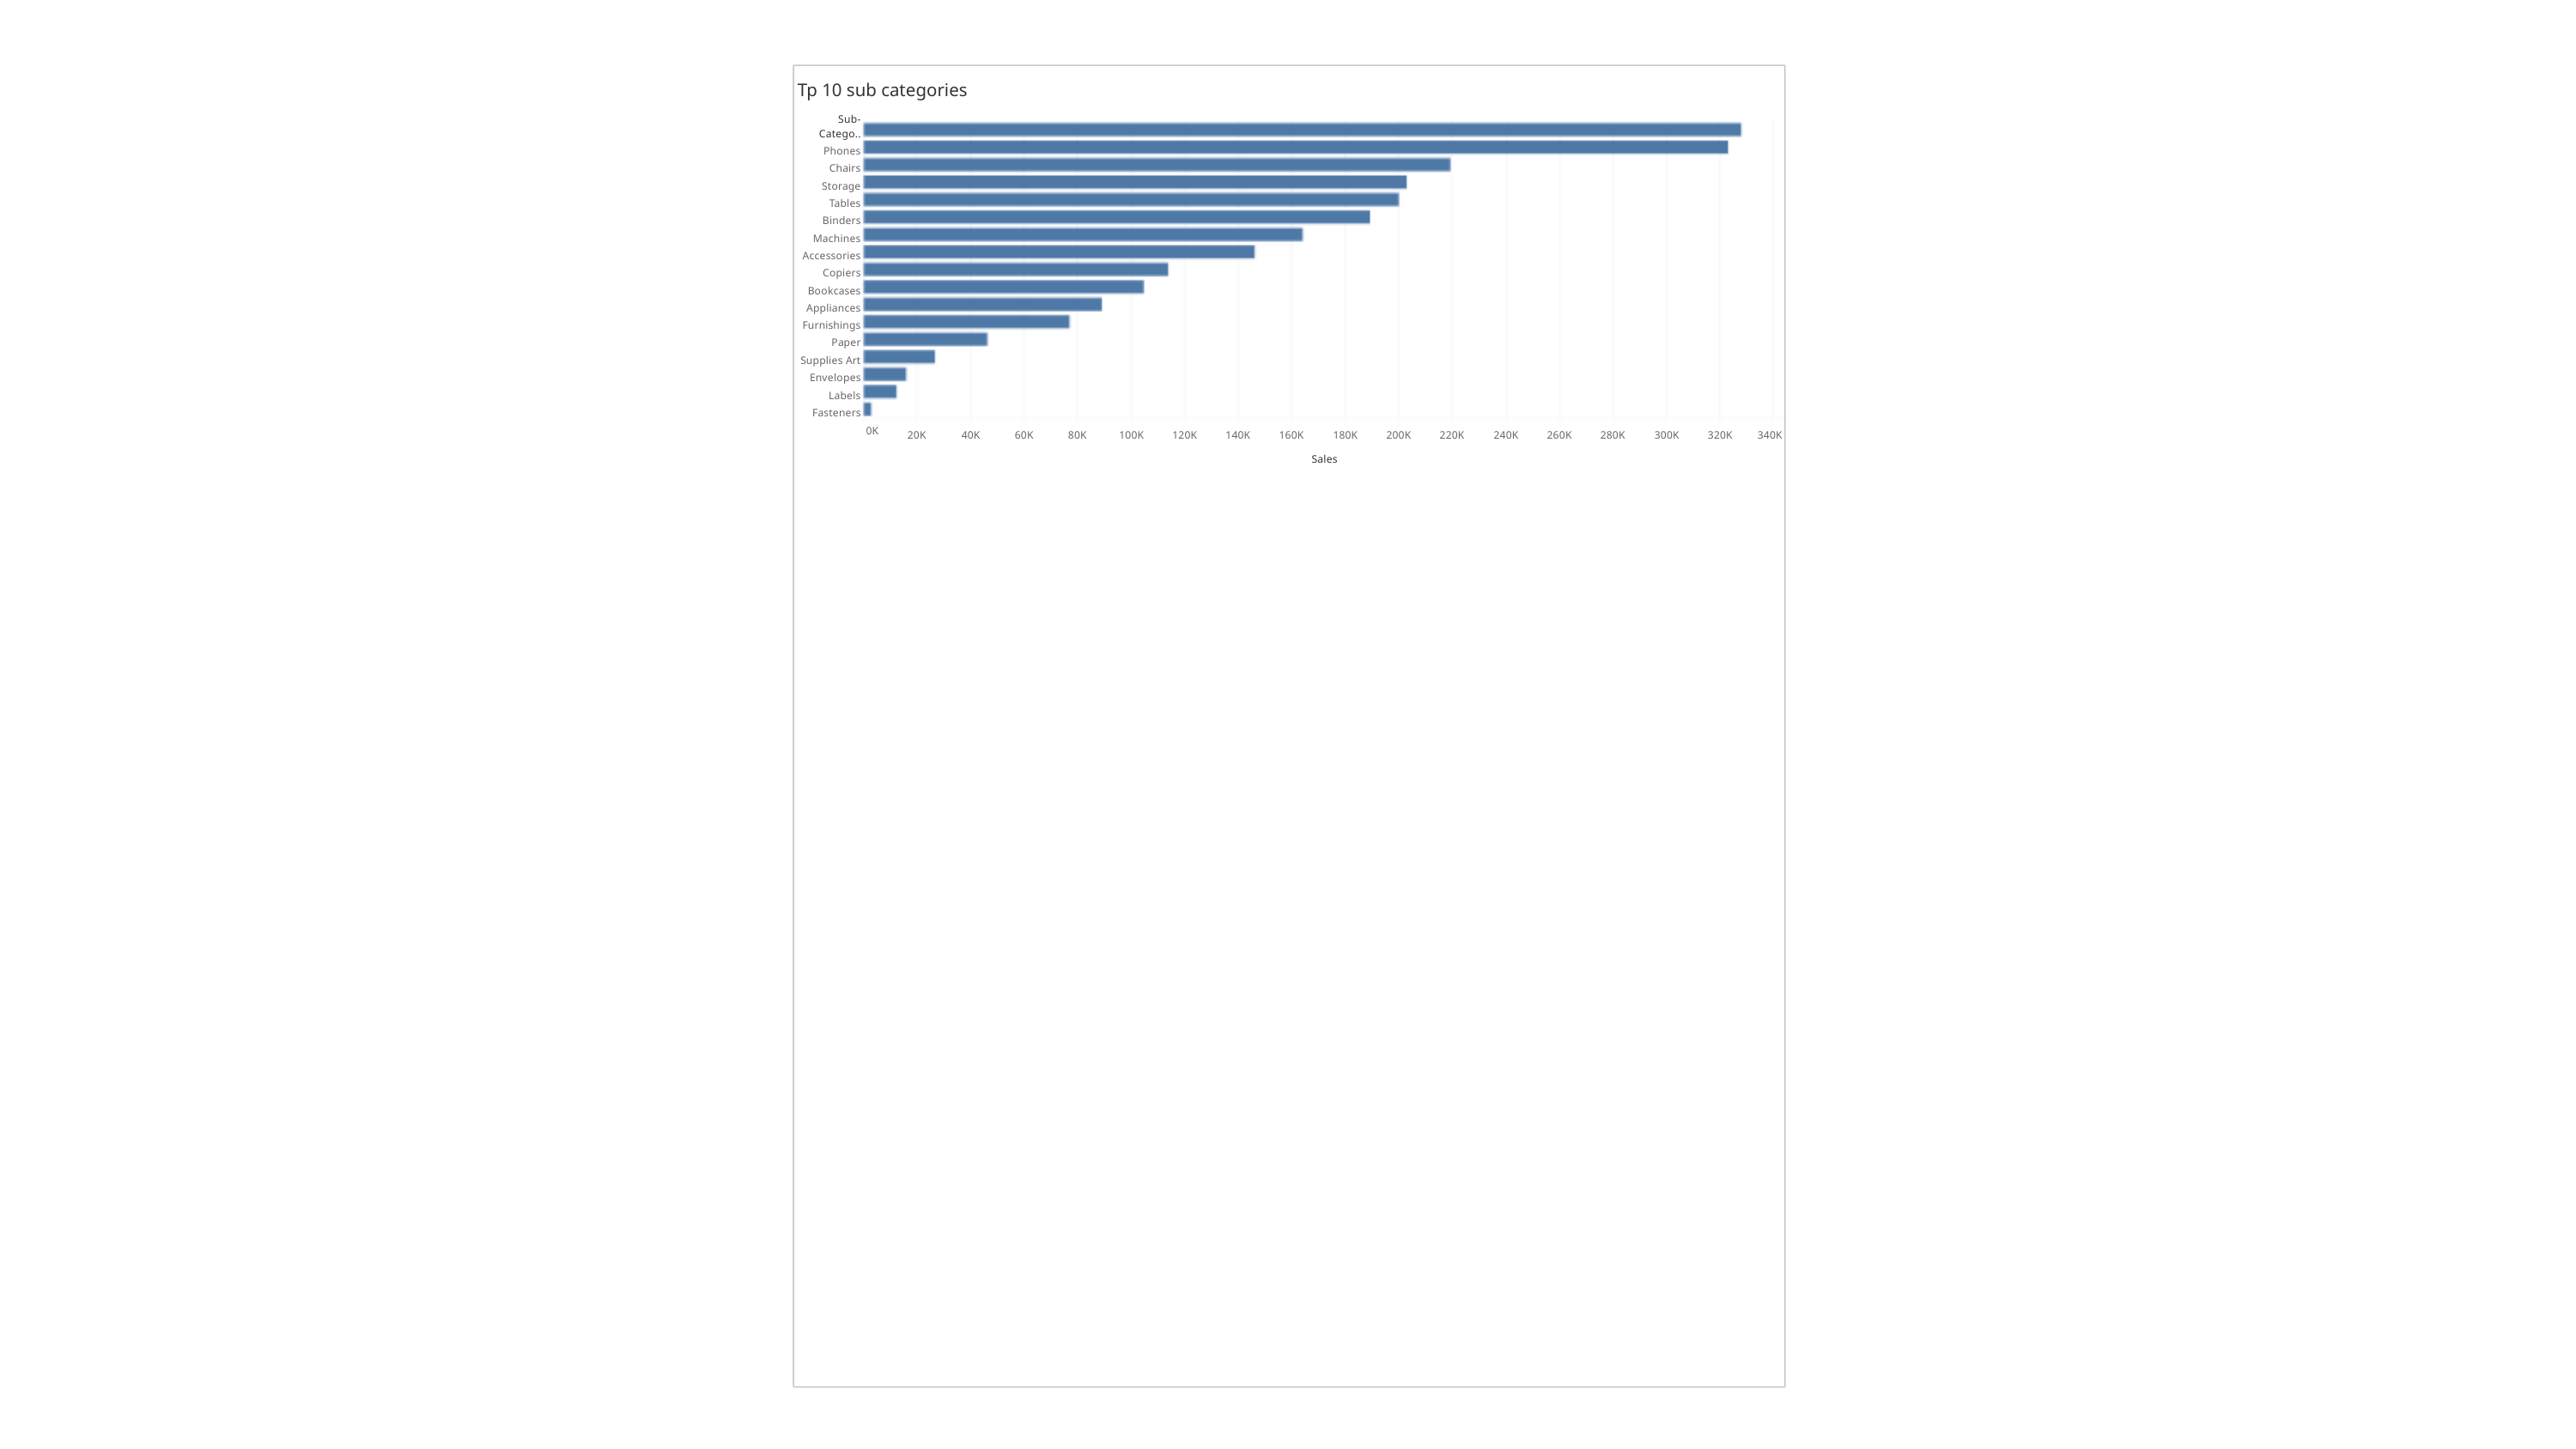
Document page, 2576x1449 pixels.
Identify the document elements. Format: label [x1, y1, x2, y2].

text_box [1439, 428, 1466, 442]
text_box [1707, 428, 1735, 442]
text_box [1067, 428, 1088, 442]
text_box [1757, 428, 1783, 442]
text_box [1014, 428, 1035, 442]
text_box [1279, 428, 1305, 442]
text_box [1119, 428, 1145, 442]
text_box [1333, 428, 1359, 442]
text_box [1311, 452, 1340, 464]
text_box [1386, 428, 1413, 442]
text_box [796, 111, 861, 419]
text_box [907, 428, 927, 442]
text_box [866, 418, 879, 442]
text_box [1654, 428, 1680, 442]
text_box [961, 428, 981, 442]
text_box [1172, 428, 1199, 442]
text_box [1225, 428, 1252, 442]
text_box [1546, 428, 1573, 442]
text_box [1600, 428, 1626, 442]
text_box [1493, 428, 1520, 442]
text_box [797, 76, 971, 100]
text_box [785, 57, 1795, 1397]
